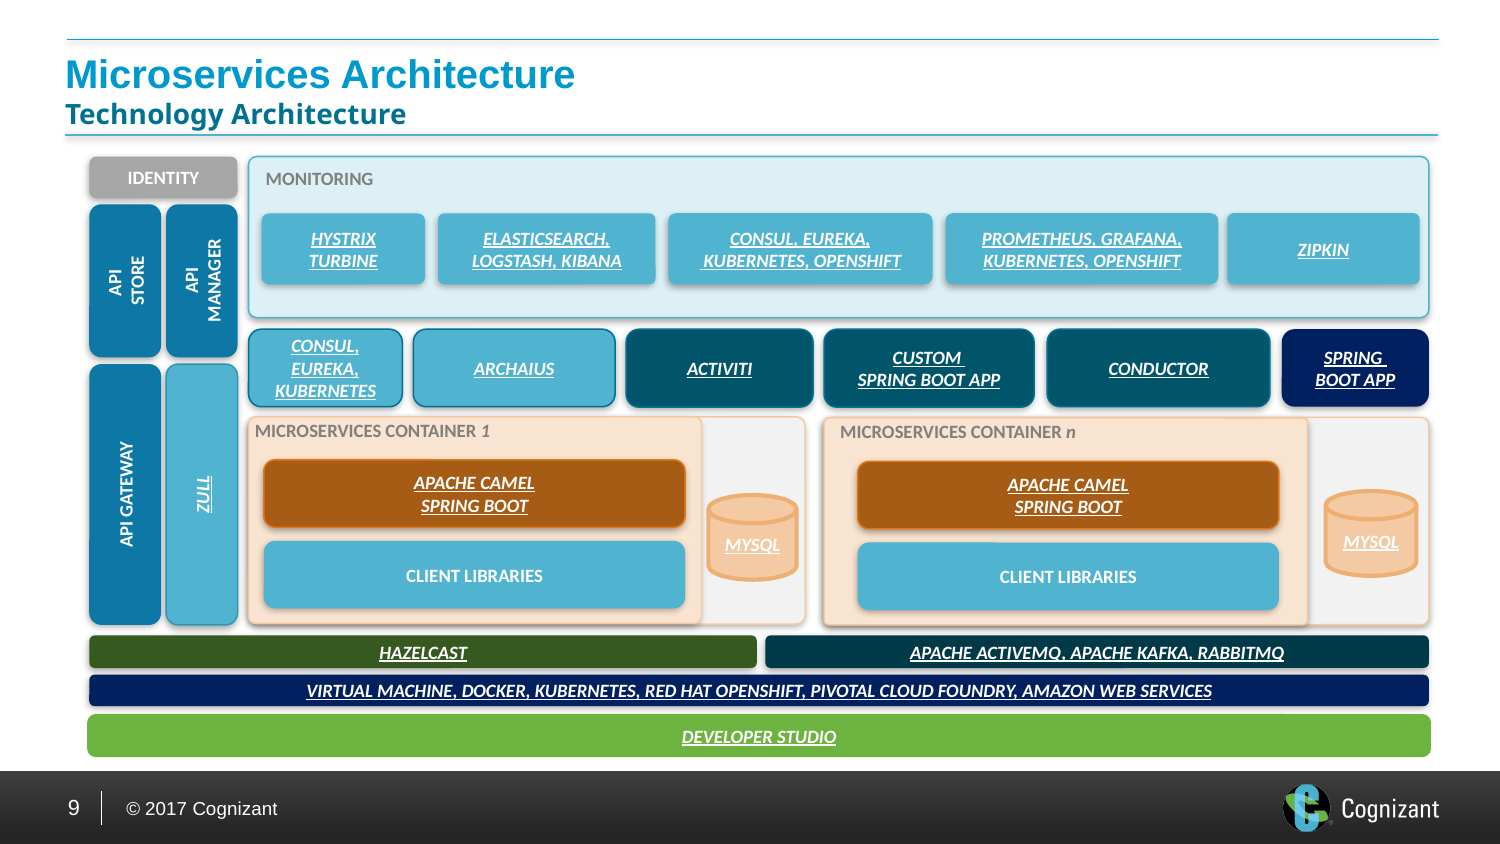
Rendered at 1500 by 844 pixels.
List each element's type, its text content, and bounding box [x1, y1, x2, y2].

text_box ACTIVITI [625, 328, 814, 408]
text_box APACHE CAMEL SPRING BOOT [856, 460, 1280, 530]
text_box CONSUL, EUREKA, KUBERNETES [247, 328, 404, 408]
text_box IDENTITY [88, 155, 239, 199]
text_box CONDUCTOR [1046, 328, 1271, 408]
text_box CLIENT LIBRARIES [262, 540, 686, 610]
text_box SPRING BOOT APP [1280, 328, 1430, 408]
text_box PROMETHEUS, GRAFANA, KUBERNETES, OPENSHIFT [944, 212, 1220, 285]
text_box MYSQL [706, 492, 799, 582]
text_box DEVELOPER STUDIO [87, 713, 1431, 758]
text_box API STORE [88, 206, 162, 359]
text_box APACHE CAMEL SPRING BOOT [262, 458, 686, 529]
text_box ELASTICSEARCH, LOGSTASH, KIBANA [437, 212, 657, 286]
text_box APACHE ACTIVEMQ, APACHE KAFKA, RABBITMQ [764, 634, 1430, 669]
text_box VIRTUAL MACHINE, DOCKER, KUBERNETES, RED HAT OPENSHIFT, PIVOTAL CLOUD FOUNDRY, AMAZON WEB SERVICES [88, 673, 1430, 707]
text_box ARCHAIUS [412, 328, 616, 408]
text_box MICROSERVICES CONTAINER n [1306, 416, 1430, 626]
text_box CONSUL, EUREKA, KUBERNETES, OPENSHIFT [667, 212, 934, 285]
text_box CLIENT LIBRARIES [856, 541, 1280, 611]
text_box MICROSERVICES CONTAINER 1 [247, 416, 703, 625]
text_box CUSTOM SPRING BOOT APP [823, 328, 1035, 408]
picture [1283, 784, 1439, 832]
text_box MICROSERVICES CONTAINER n [699, 416, 807, 625]
text_box MONITORING [247, 155, 1430, 319]
text_box API GATEWAY [88, 363, 162, 626]
slide_number 9 [6, 775, 95, 838]
text_box HYSTRIX TURBINE [260, 212, 426, 286]
text_box ZIPKIN [1226, 212, 1421, 285]
text_box ZULL [165, 365, 239, 626]
text_box API MANAGER [165, 203, 239, 359]
title Microservices Architecture Technology Architecture [49, 40, 1439, 139]
text_box HAZELCAST [88, 634, 758, 669]
text_box MICROSERVICES CONTAINER n [823, 417, 1309, 626]
text_box MYSQL [1323, 489, 1419, 578]
